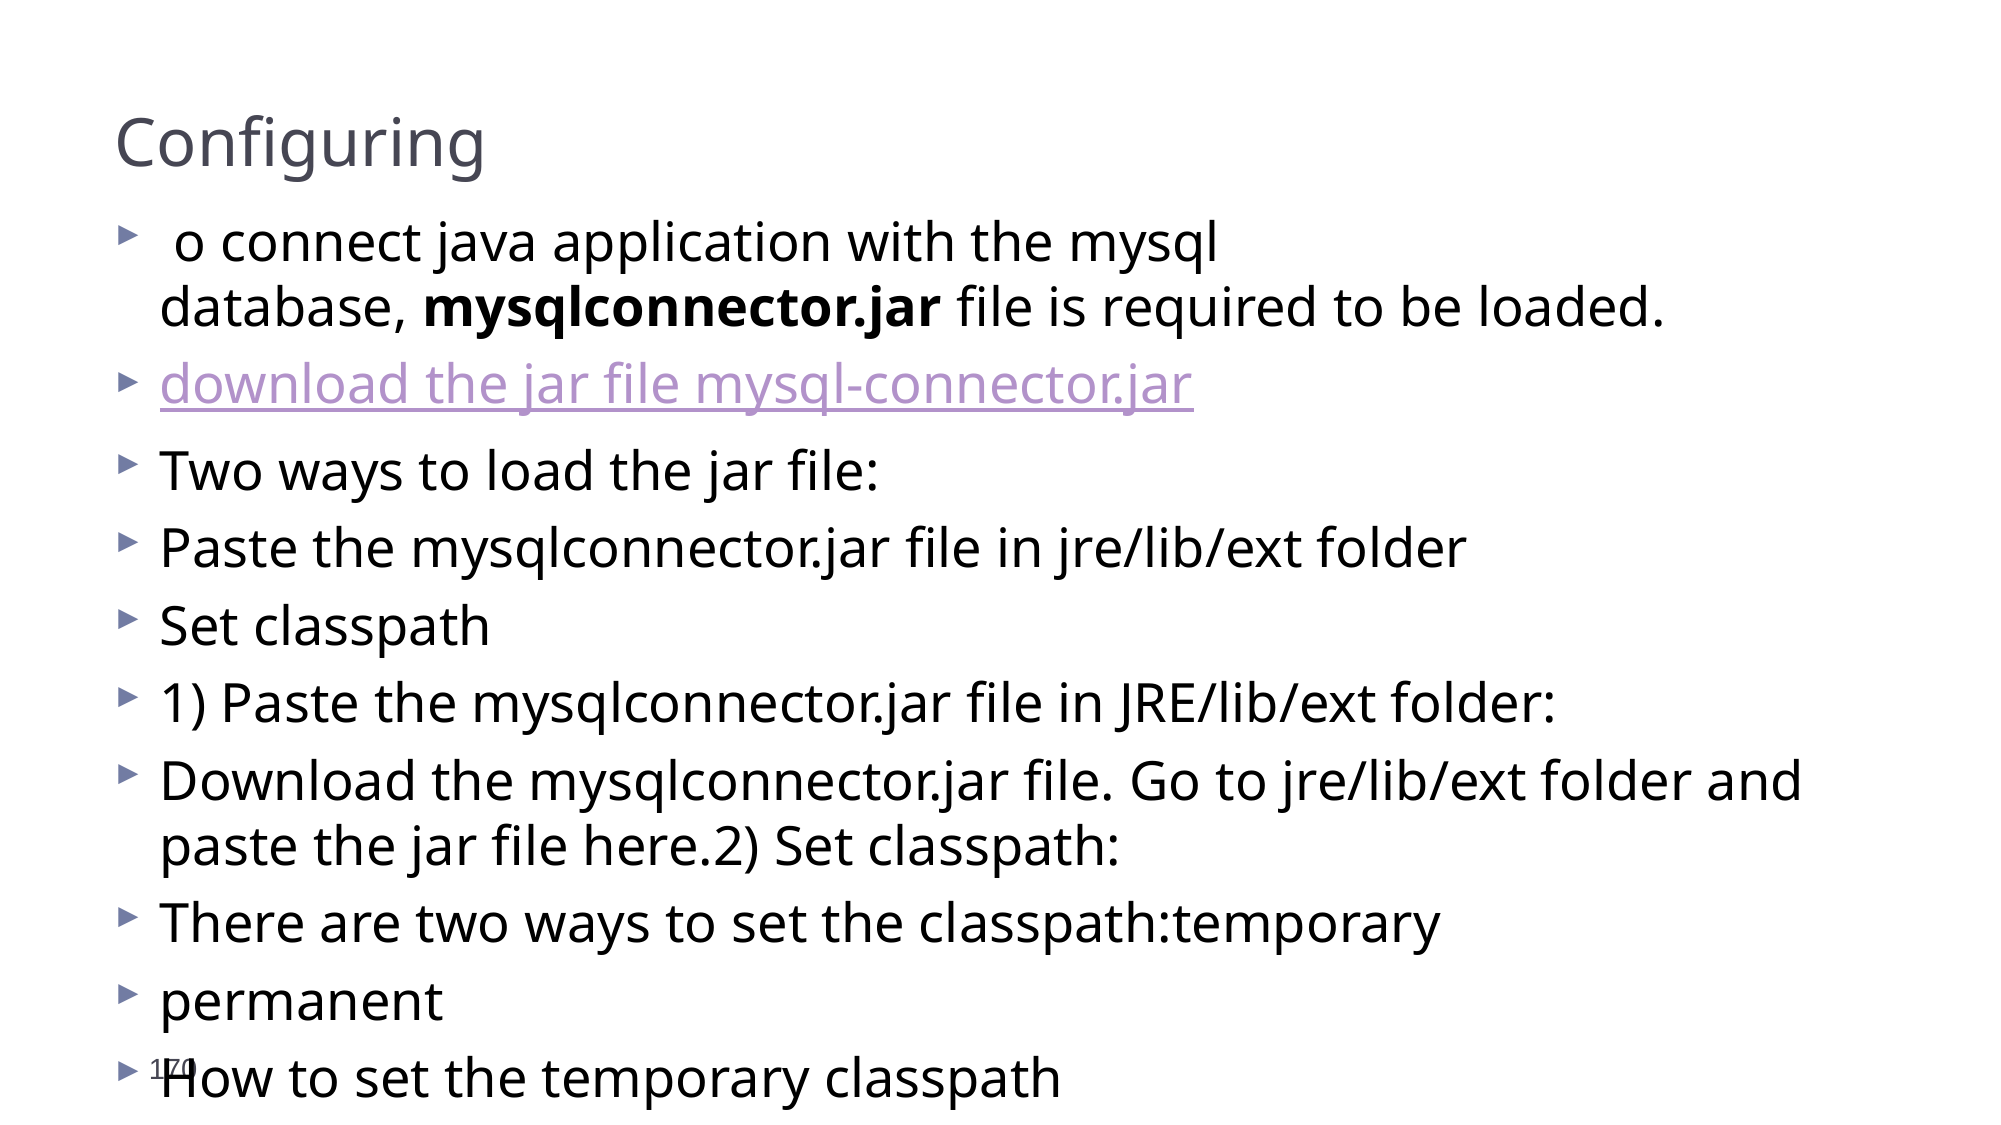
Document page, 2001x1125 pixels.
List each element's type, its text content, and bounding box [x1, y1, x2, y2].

list o connect java application with the mysql database, mysqlconnector.jar file is required to be loaded. download the jar file mysql-connector.jar Two ways to load the jar file: Paste the mysqlconnector.jar file in jre/lib/ext folder Set classpath 1) Paste the mysqlconnector.jar file in JRE/lib/ext folder: Download the mysqlconnector.jar file. Go to jre/lib/ext folder and paste the jar file here.2) Set classpath: There are two ways to set the classpath:temporary permanent How to set the temporary classpath open command prompt and write: C:>set classpath=c:\folder\mysql-connector-java-5.0.8-bin.jar;.; How to set the permanent classpath Go to environment variable then click on new tab. In variable name write classpath and in variable value paste the path to the mysqlconnector.jar file by appending mysqlconnector.jar;.; as C:\folder\mysql-connector-java-5.0.8-bin.jar;.; [99, 200, 1900, 1010]
title Configuring [99, 24, 1900, 188]
slide_number 170 [133, 1042, 568, 1103]
